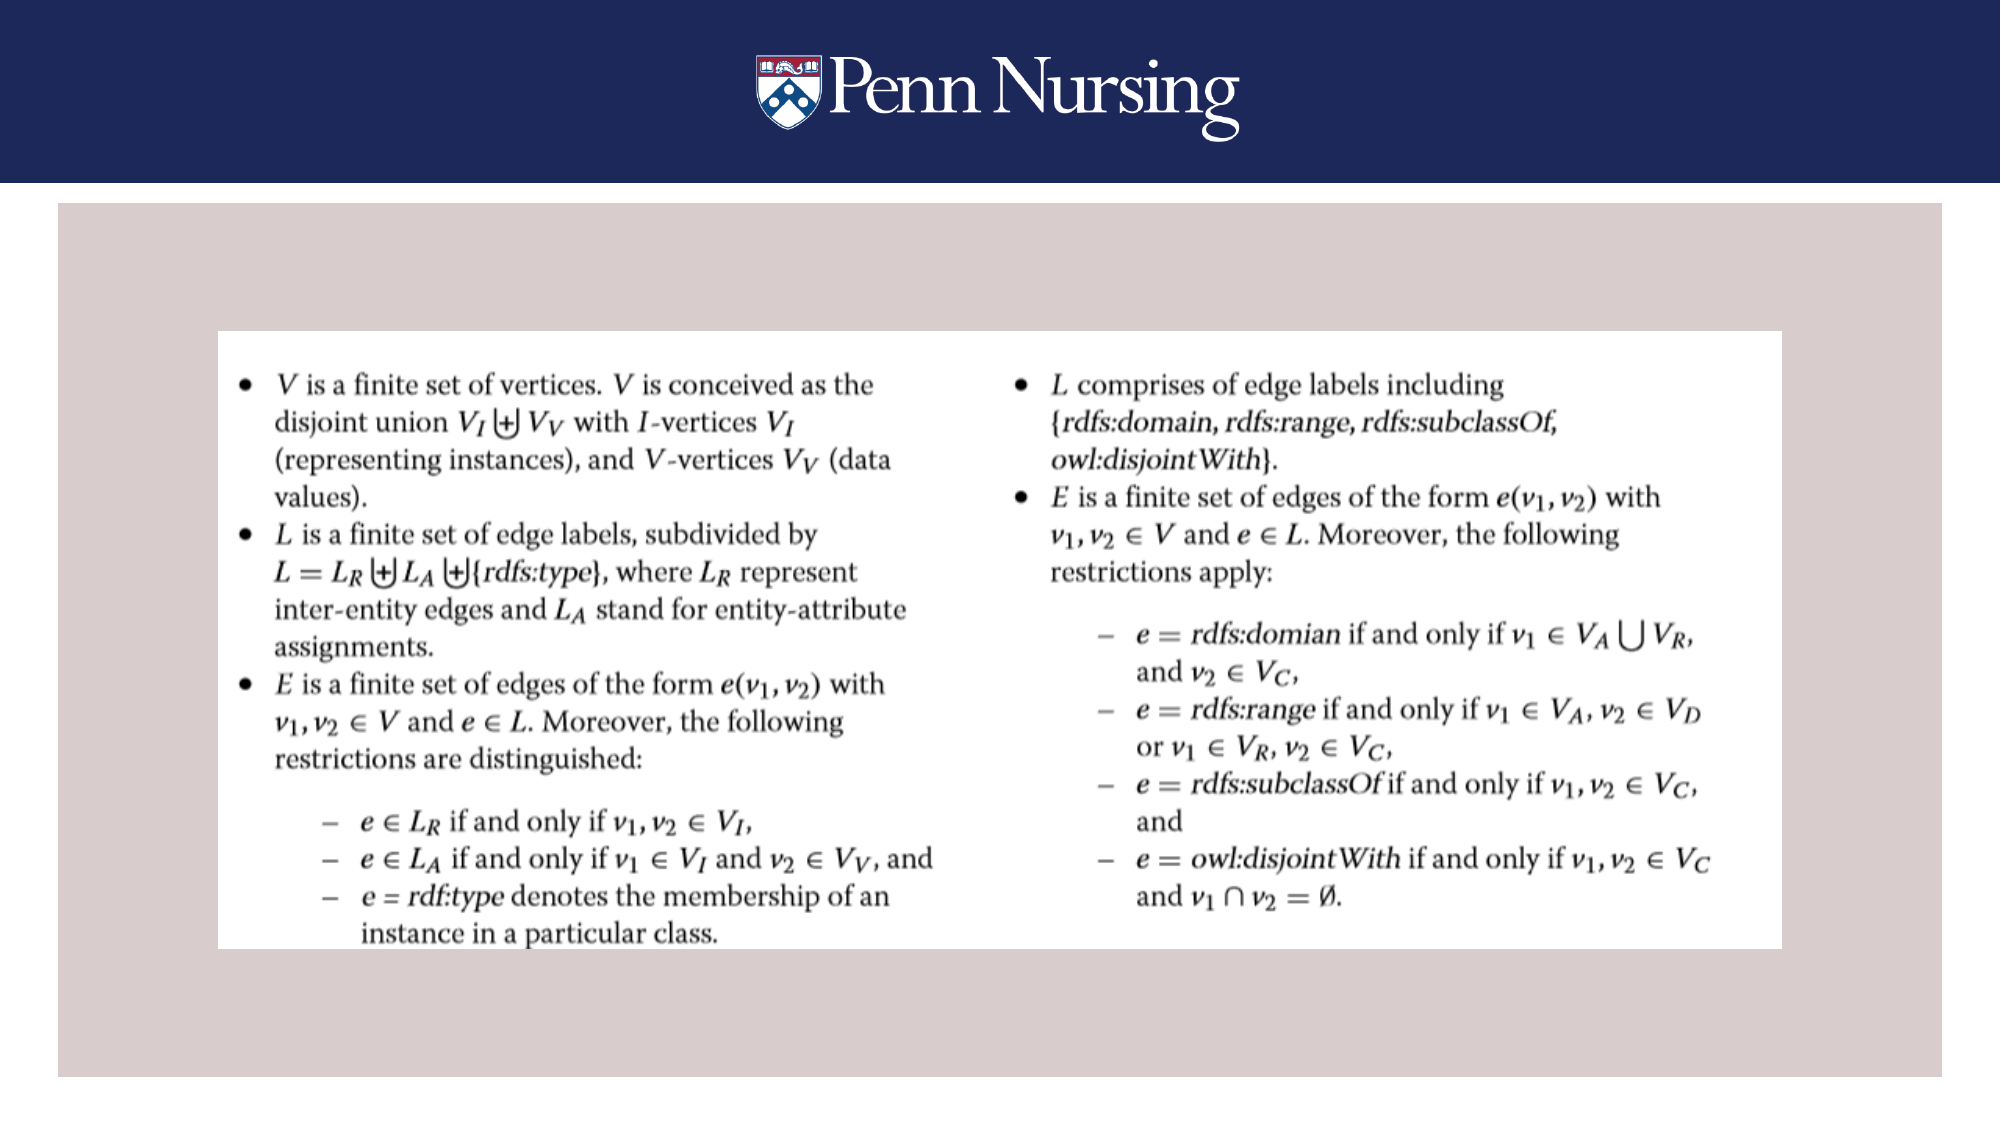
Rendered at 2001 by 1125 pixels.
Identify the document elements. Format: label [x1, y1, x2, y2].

picture [58, 203, 1942, 1077]
picture [0, 0, 2000, 183]
